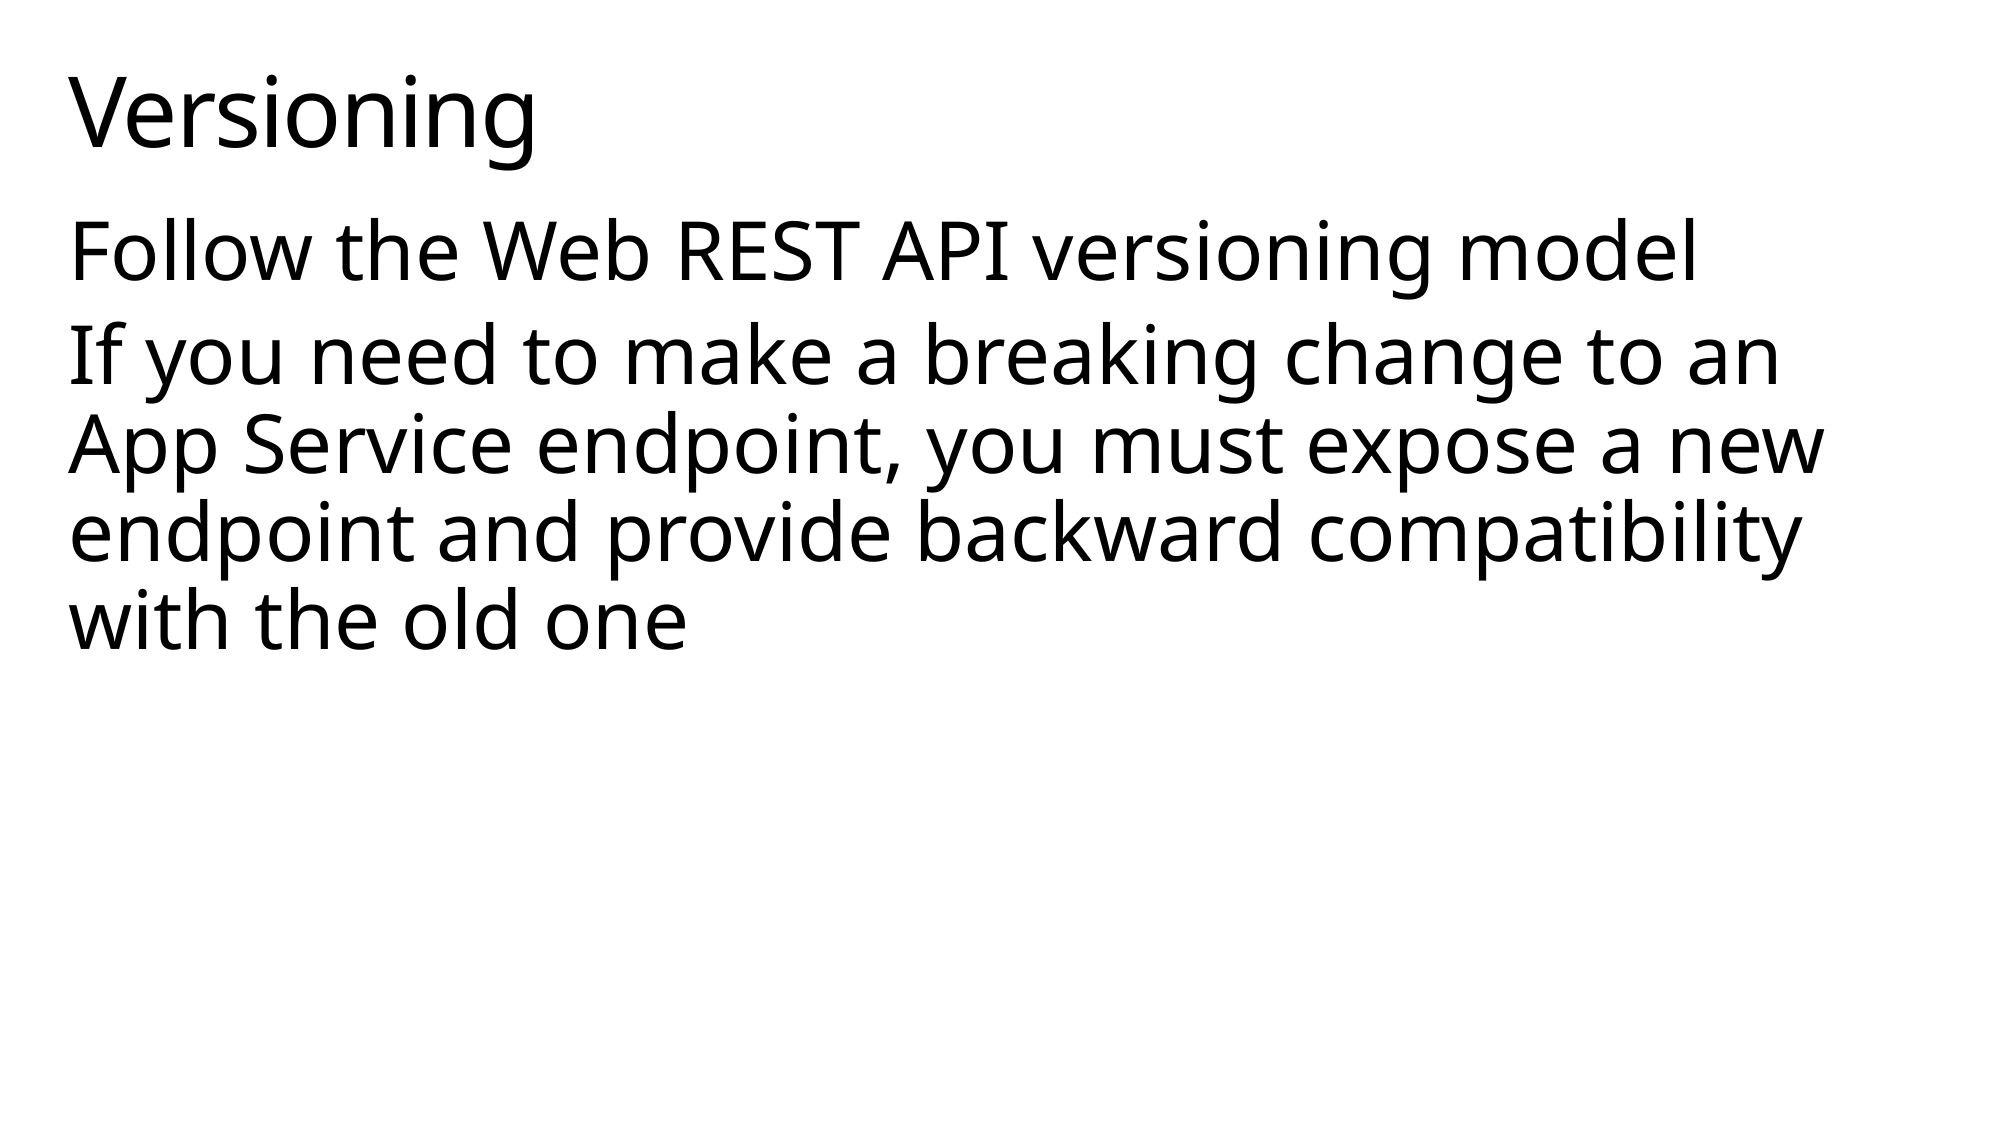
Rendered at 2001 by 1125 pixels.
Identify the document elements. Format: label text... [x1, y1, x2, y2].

title Versioning [44, 47, 1957, 196]
list Follow the Web REST API versioning model If you need to make a breaking change to an App Service endpoint, you must expose a new endpoint and provide backward compatibility with the old one [44, 195, 1956, 691]
